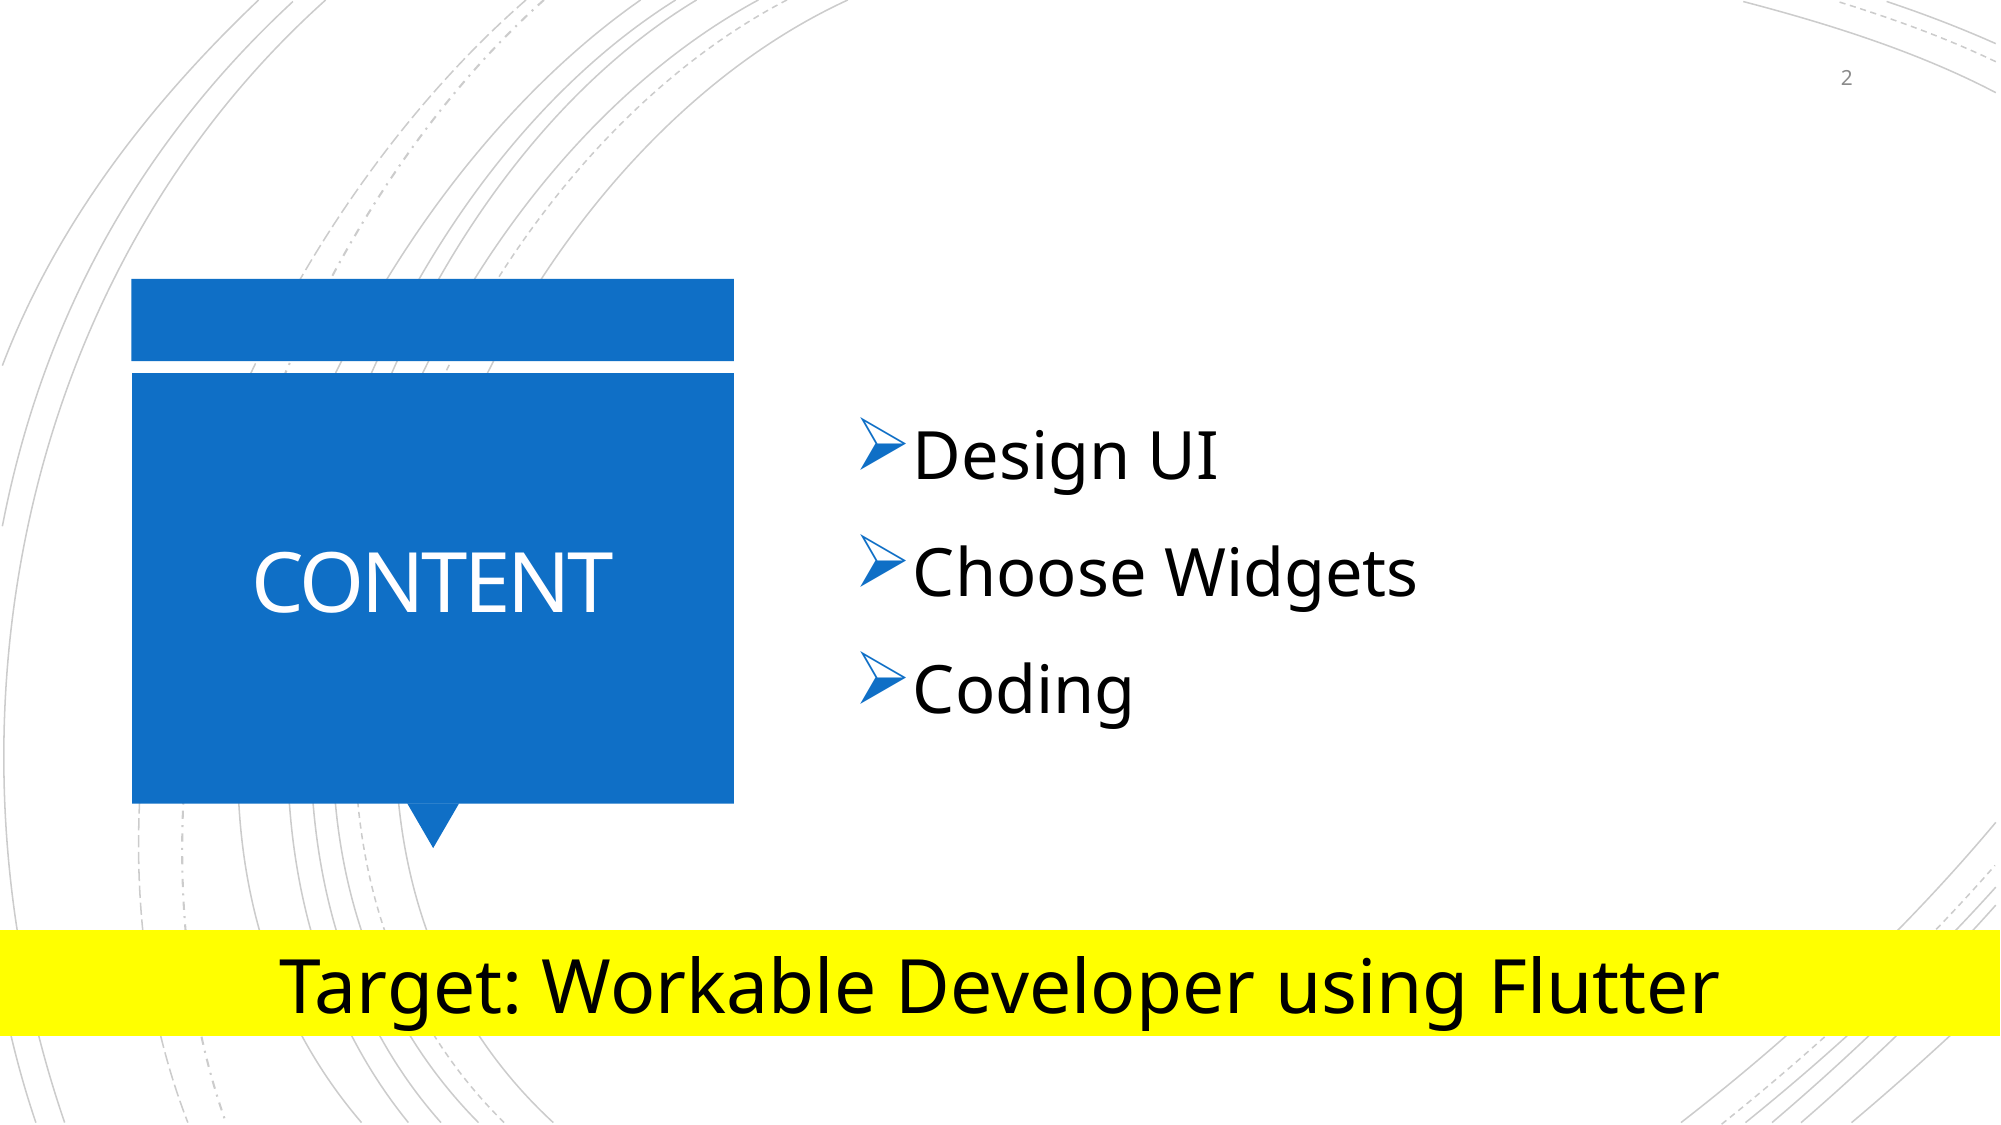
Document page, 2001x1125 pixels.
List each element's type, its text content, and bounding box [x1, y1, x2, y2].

text_box Target: Workable Developer using Flutter [0, 930, 2000, 1036]
title CONTENT [145, 385, 720, 789]
slide_number 2 [1717, 52, 1868, 105]
list Design UI Choose Widgets Coding [839, 131, 1924, 930]
